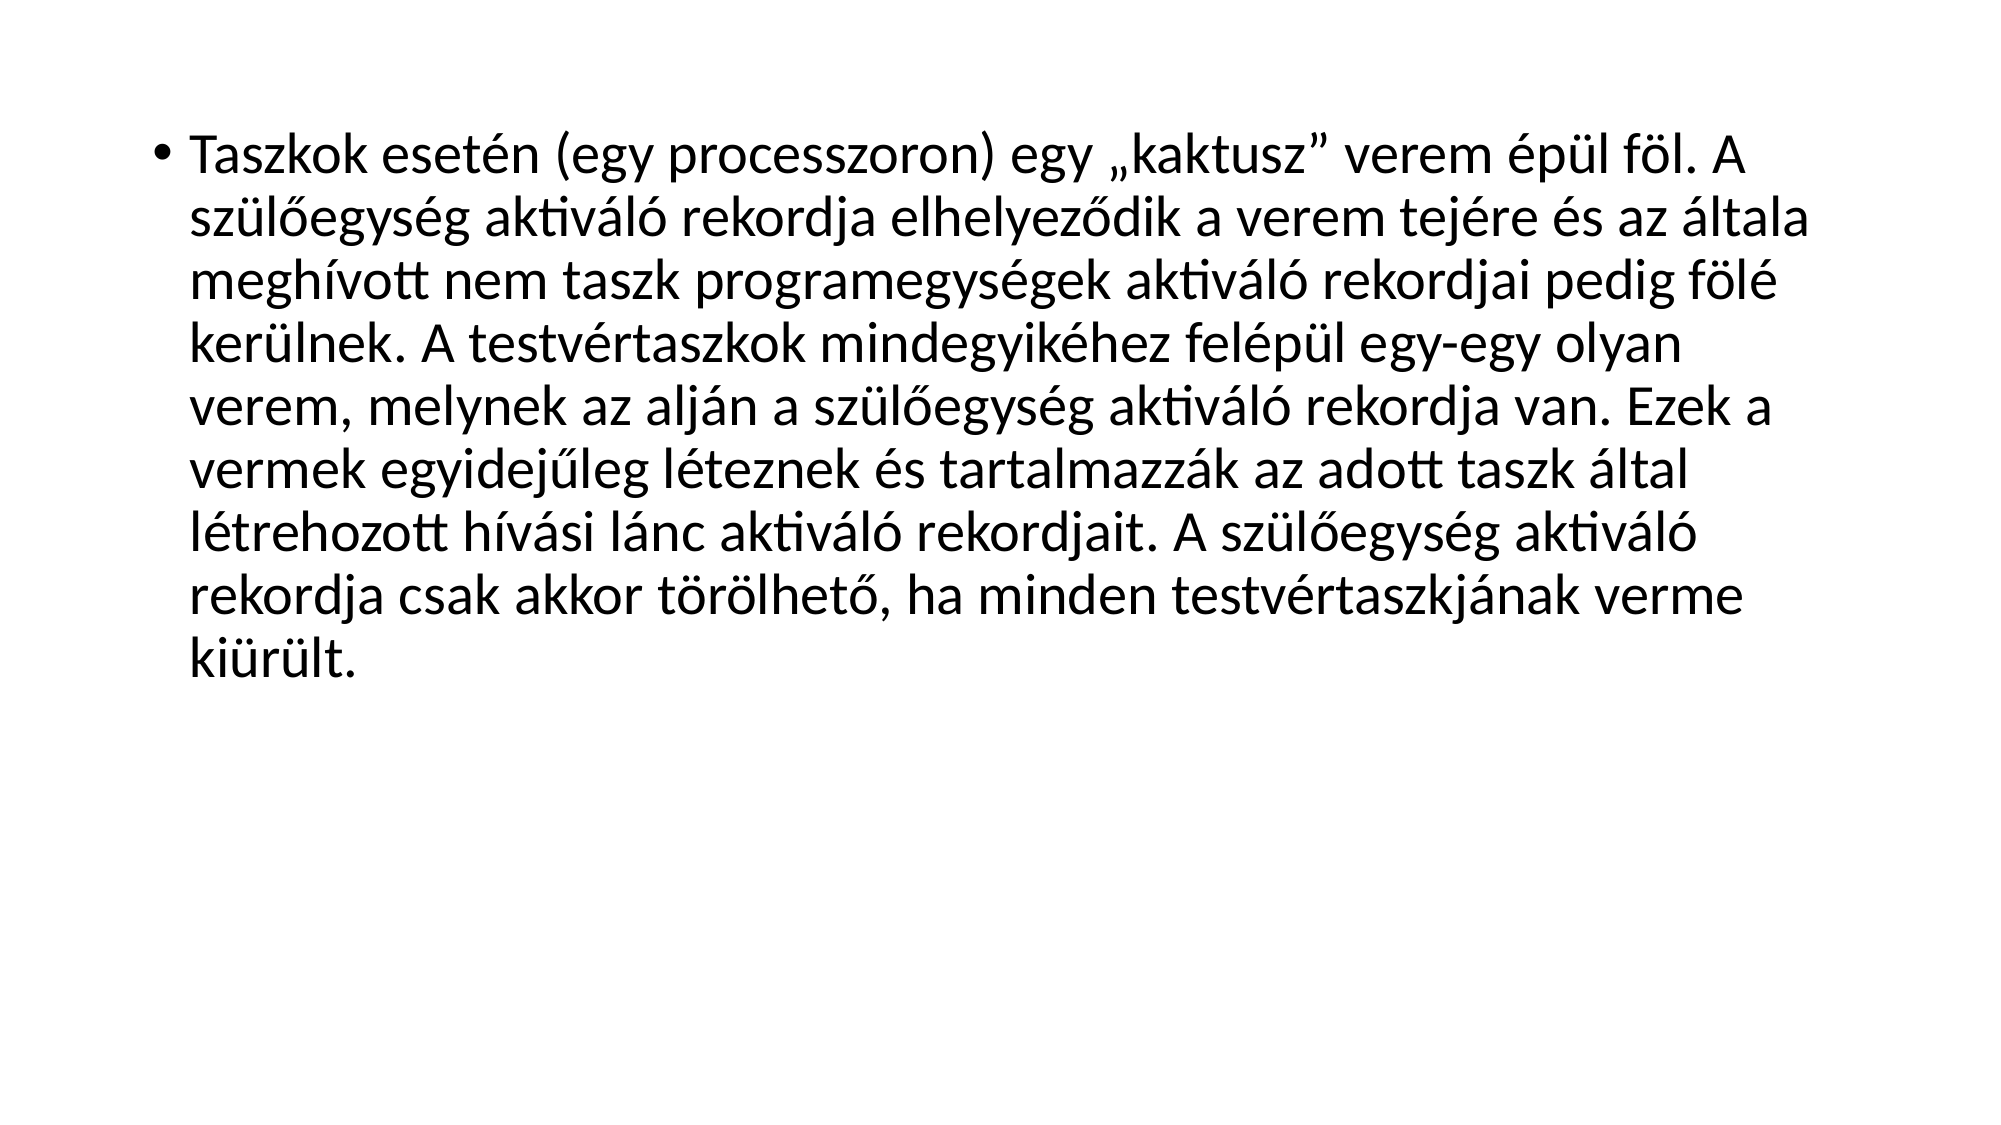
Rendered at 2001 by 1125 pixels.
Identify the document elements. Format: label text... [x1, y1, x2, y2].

list Taszkok esetén (egy processzoron) egy „kaktusz” verem épül föl. A szülőegység aktiváló rekordja elhelyeződik a verem tejére és az általa meghívott nem taszk programegységek aktiváló rekordjai pedig fölé kerülnek. A testvértaszkok mindegyikéhez felépül egy-egy olyan verem, melynek az alján a szülőegység aktiváló rekordja van. Ezek a vermek egyidejűleg léteznek és tartalmazzák az adott taszk által létrehozott hívási lánc aktiváló rekordjait. A szülőegység aktiváló rekordja csak akkor törölhető, ha minden testvértaszkjának verme kiürült. [137, 115, 1863, 1014]
